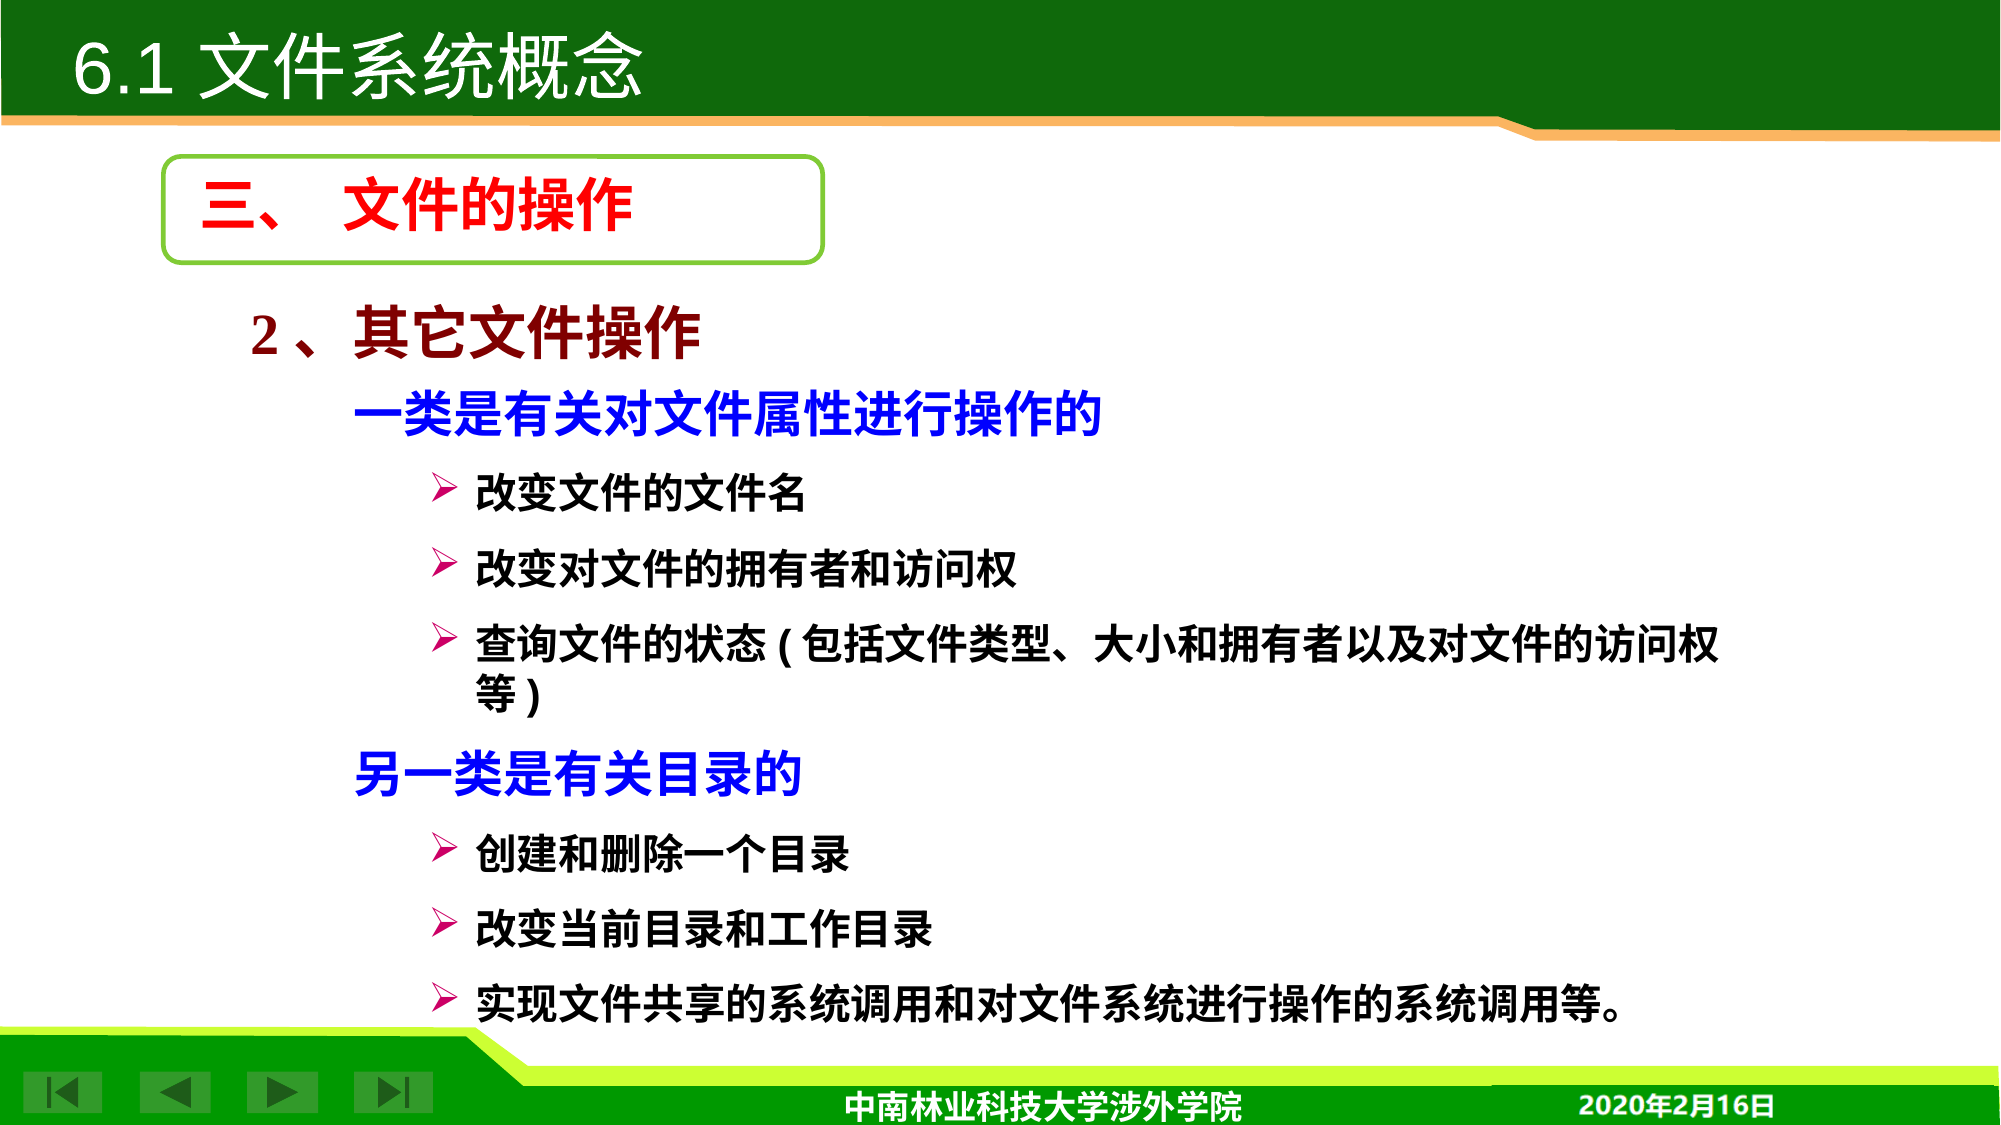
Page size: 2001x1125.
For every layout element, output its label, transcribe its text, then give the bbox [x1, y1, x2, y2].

text_box 三、 文件的操作 [184, 160, 929, 246]
list 一类是有关对文件属性进行操作的 改变文件的文件名 改变对文件的拥有者和访问权 查询文件的状态(包括文件类型、大小和拥有者以及对文件的访问权等) 另一类是有关目录的 创建和删除一个目录 改变当前目录和工作目录 实现文件共享的系统调用和对文件系统进行操作的系统调用等。 [338, 374, 1792, 1001]
text_box 2、其它文件操作 [235, 289, 823, 374]
text_box [163, 156, 823, 263]
